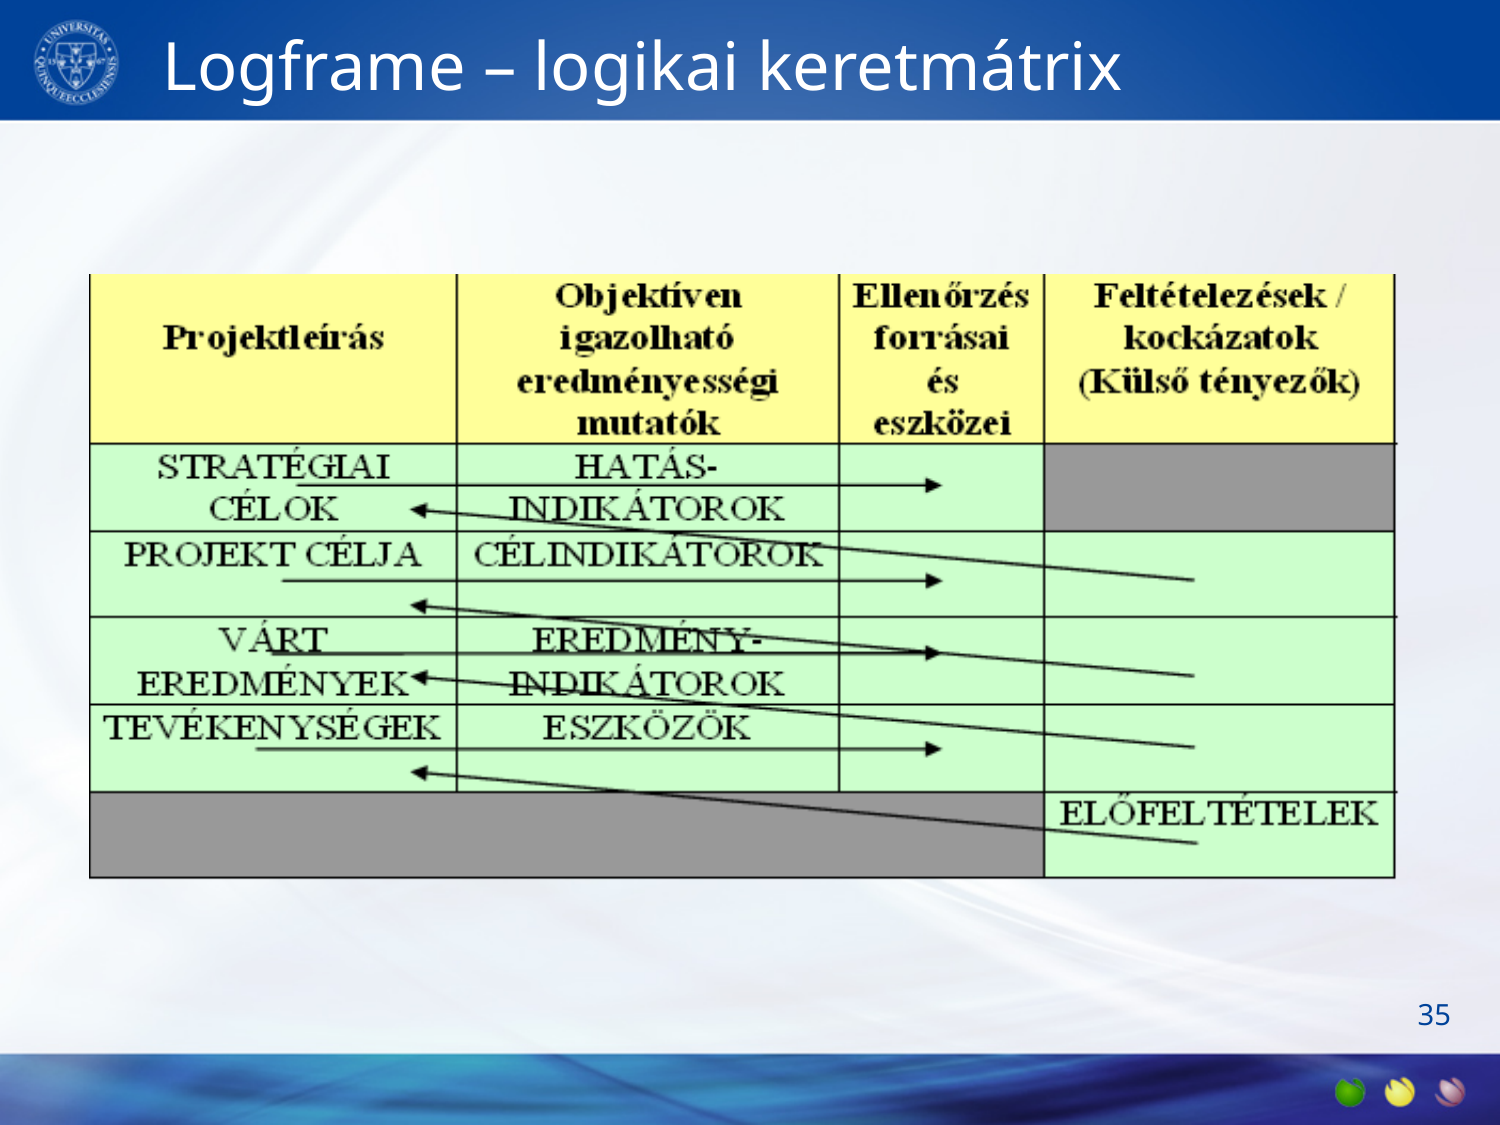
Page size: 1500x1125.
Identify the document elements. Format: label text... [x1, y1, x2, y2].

title Logframe – logikai keretmátrix [147, 18, 1460, 110]
picture [0, 0, 1500, 1125]
slide_number 35 [1115, 988, 1467, 1036]
